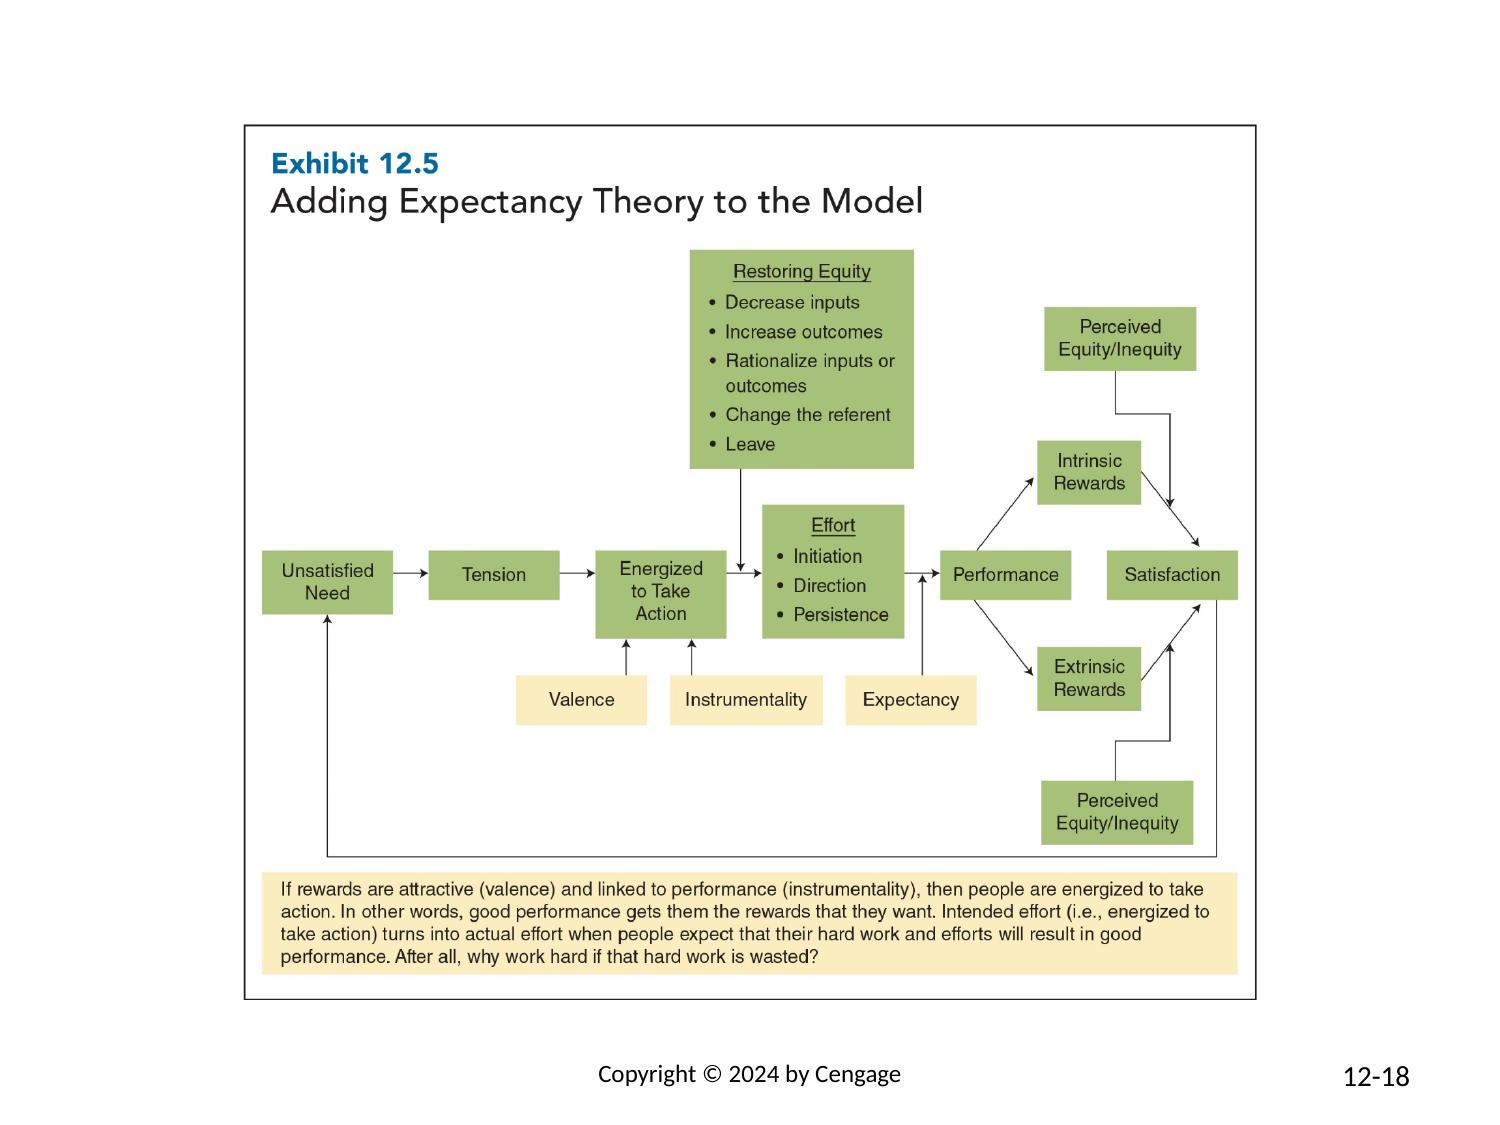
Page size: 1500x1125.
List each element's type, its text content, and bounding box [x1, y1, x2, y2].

text_box 12-18 [1074, 1050, 1425, 1103]
picture [243, 124, 1257, 1001]
footer Copyright © 2024 by Cengage [424, 1049, 1074, 1103]
